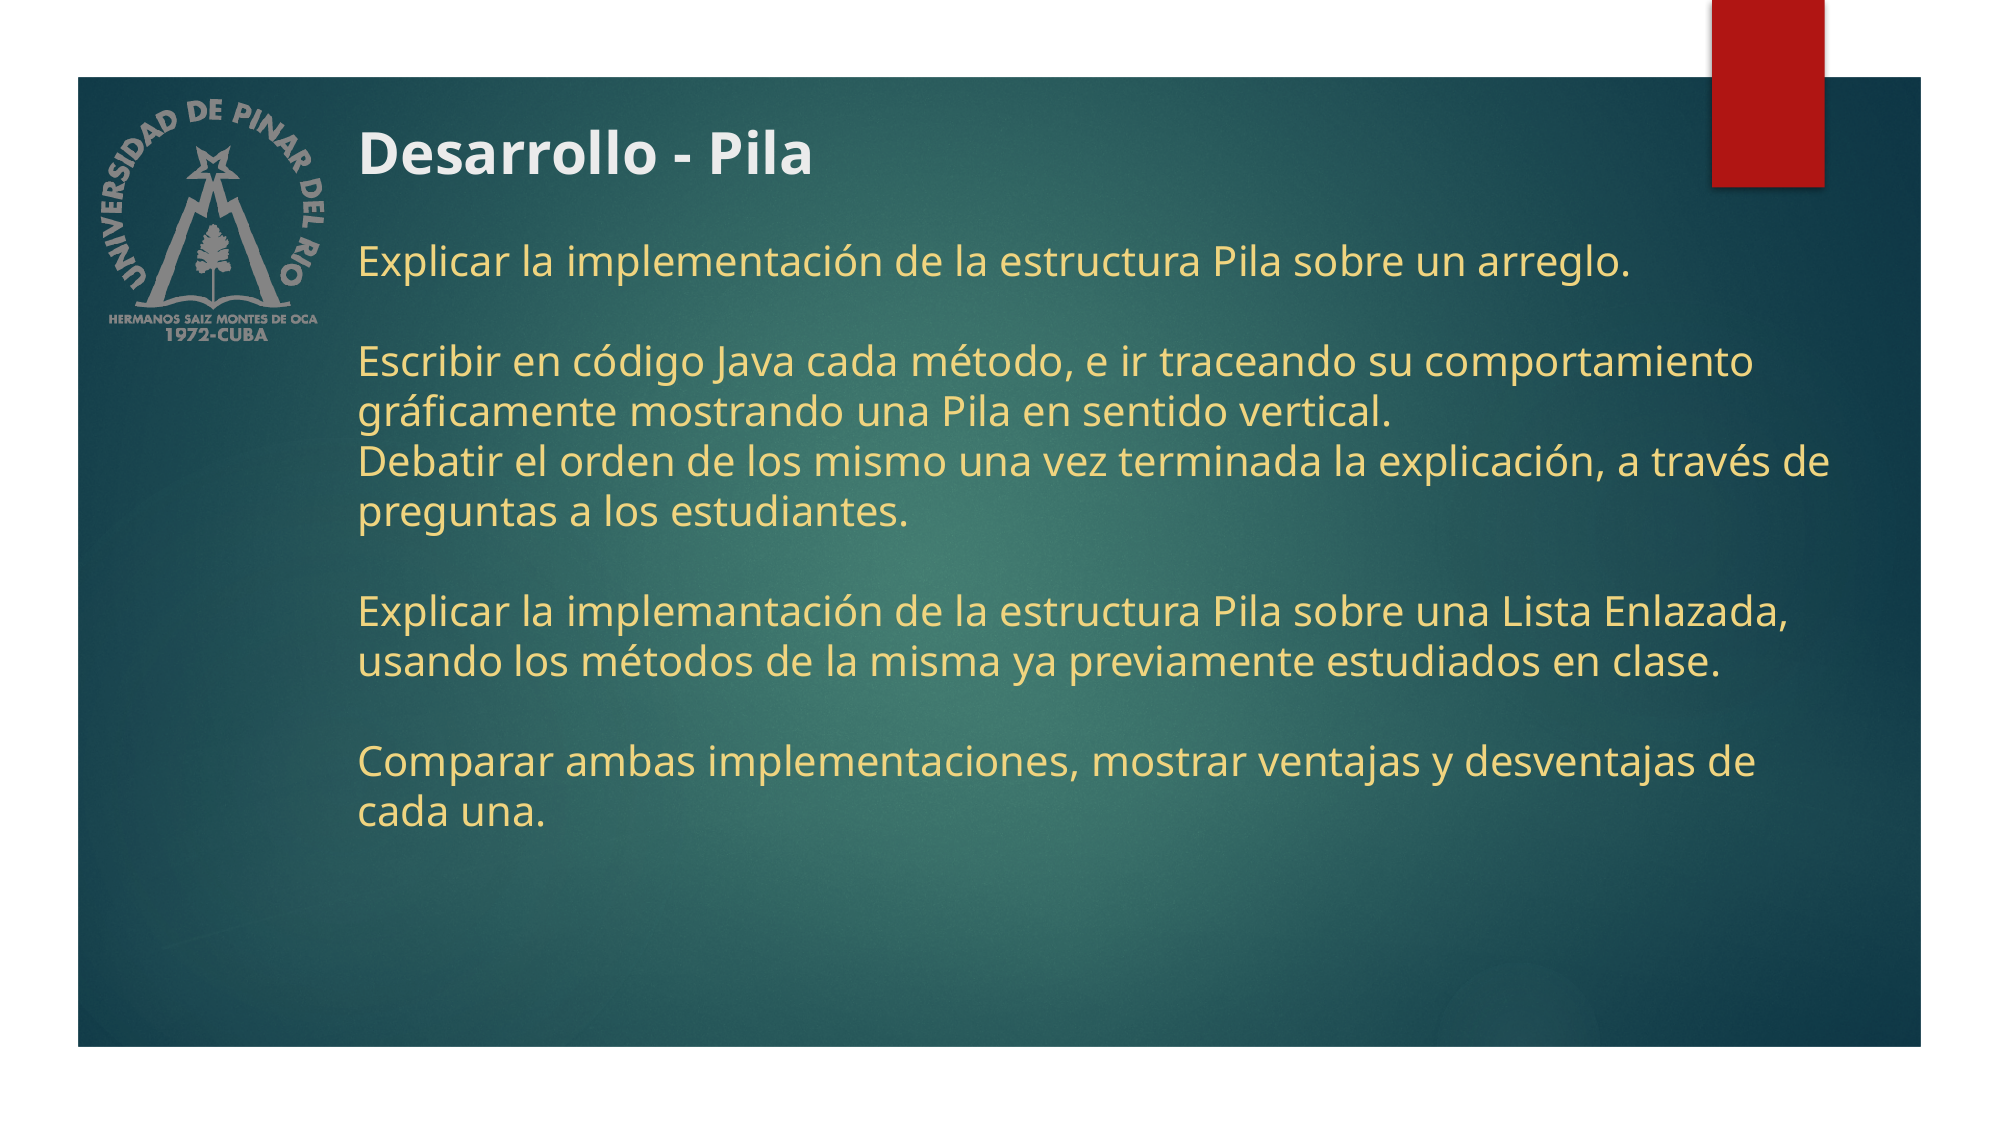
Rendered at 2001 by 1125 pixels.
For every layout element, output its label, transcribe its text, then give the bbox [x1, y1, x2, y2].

picture [82, 77, 343, 359]
text_box Desarrollo - Pila [347, 108, 1207, 194]
text_box Explicar la implementación de la estructura Pila sobre un arreglo. Escribir en código Java cada método, e ir traceando su comportamiento gráficamente mostrando una Pila en sentido vertical. Debatir el orden de los mismo una vez terminada la explicación, a través de preguntas a los estudiantes. Explicar la implemantación de la estructura Pila sobre una Lista Enlazada, usando los métodos de la misma ya previamente estudiados en clase. Comparar ambas implementaciones, mostrar ventajas y desventajas de cada una. [342, 227, 1862, 843]
